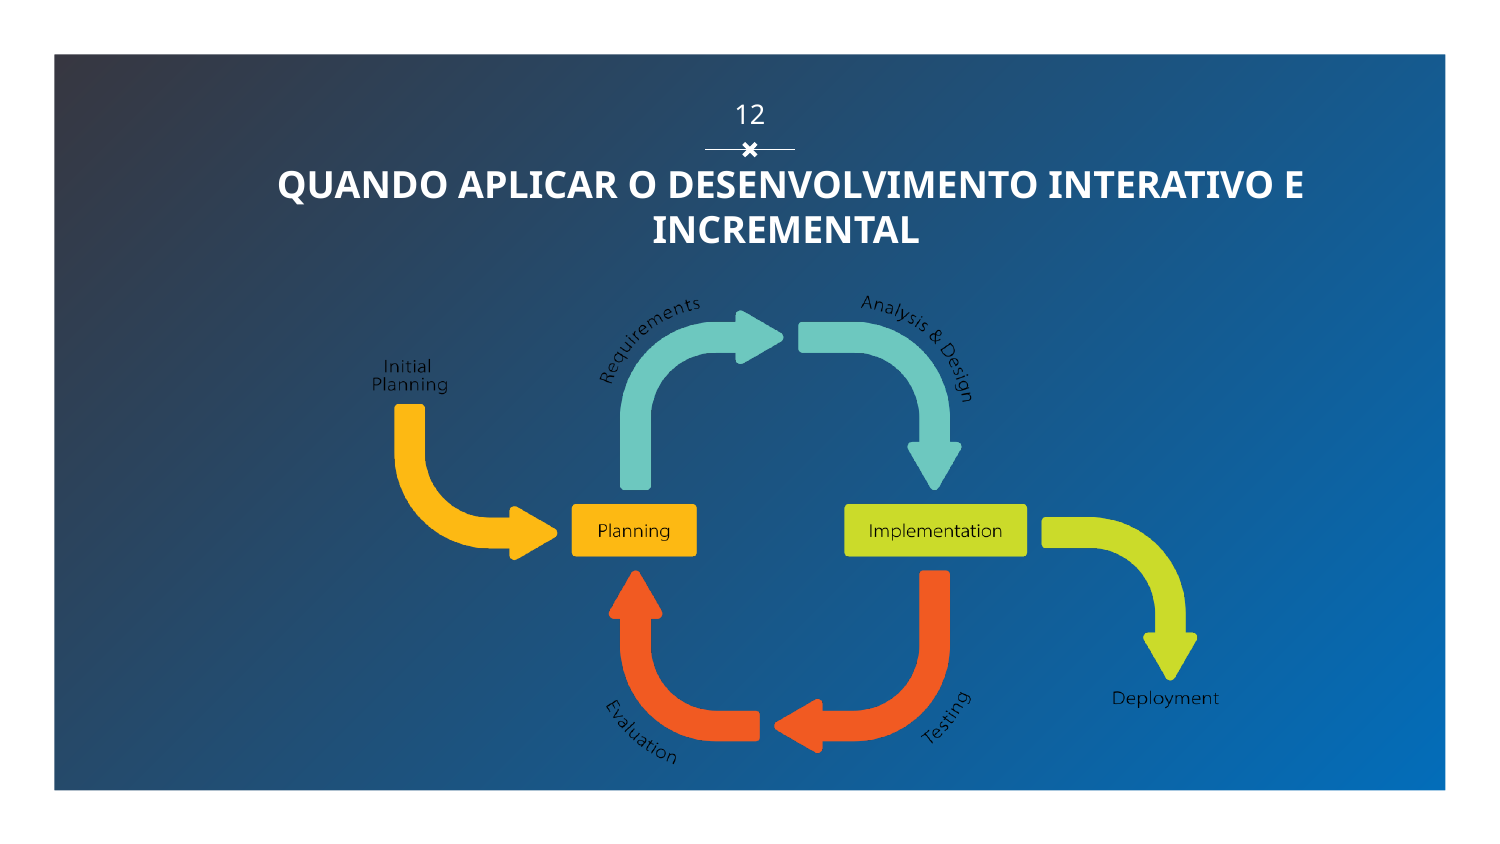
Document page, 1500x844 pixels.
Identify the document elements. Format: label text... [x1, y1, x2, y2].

text_box QUANDO APLICAR O DESENVOLVIMENTO INTERATIVO E INCREMENTAL [230, 166, 1353, 245]
slide_number 12 [705, 83, 795, 149]
picture [359, 285, 1229, 773]
